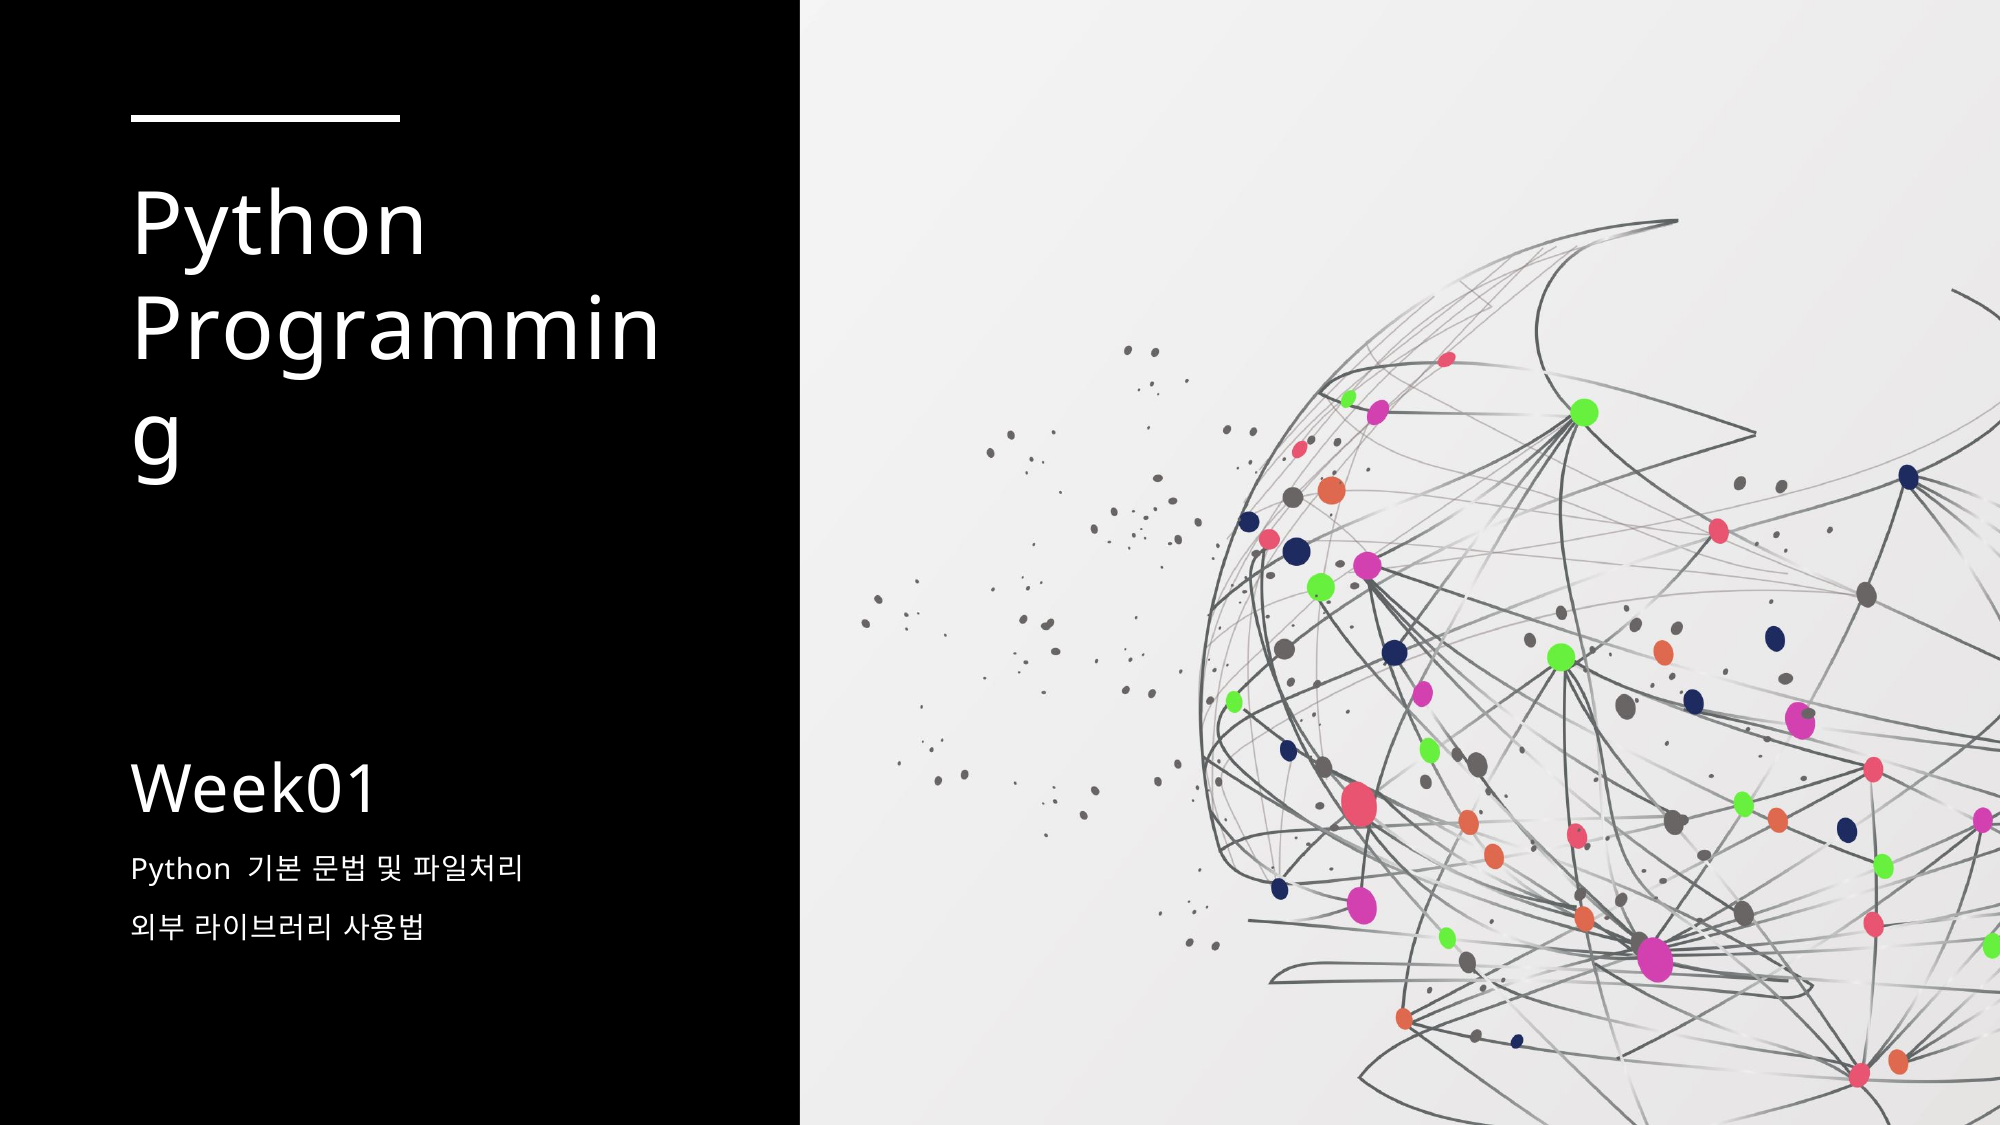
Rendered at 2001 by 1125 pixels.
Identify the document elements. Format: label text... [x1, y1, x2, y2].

subtitle Week01 Python 기본 문법 및 파일처리 외부 라이브러리 사용법 [112, 735, 667, 960]
title Python Programming [112, 149, 707, 747]
text_box [0, 0, 799, 1125]
picture [799, 0, 2000, 1125]
